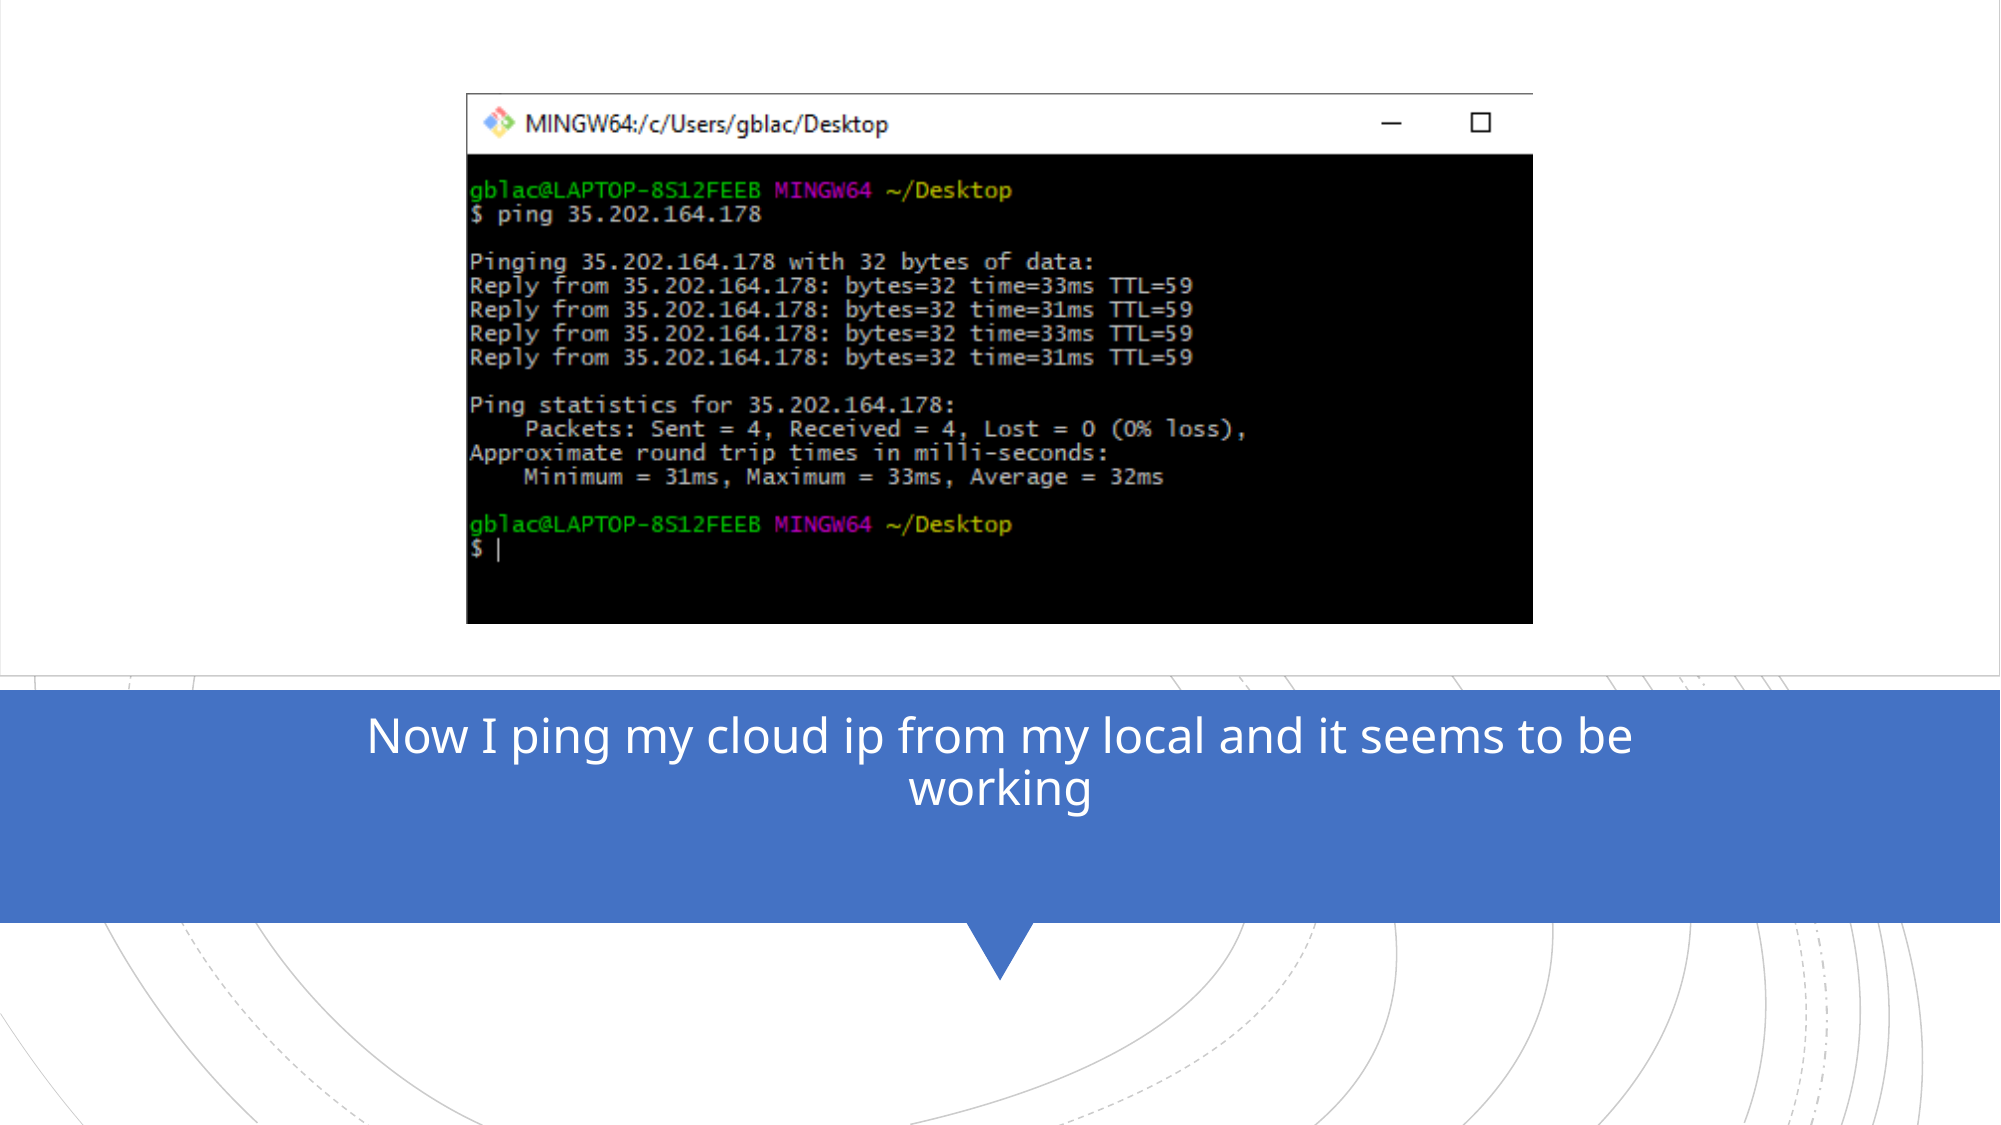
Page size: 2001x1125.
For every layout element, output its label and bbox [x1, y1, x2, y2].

text_box [0, 981, 1999, 1125]
text_box [0, 0, 1999, 689]
picture [466, 93, 1533, 624]
text_box [0, 689, 2000, 981]
